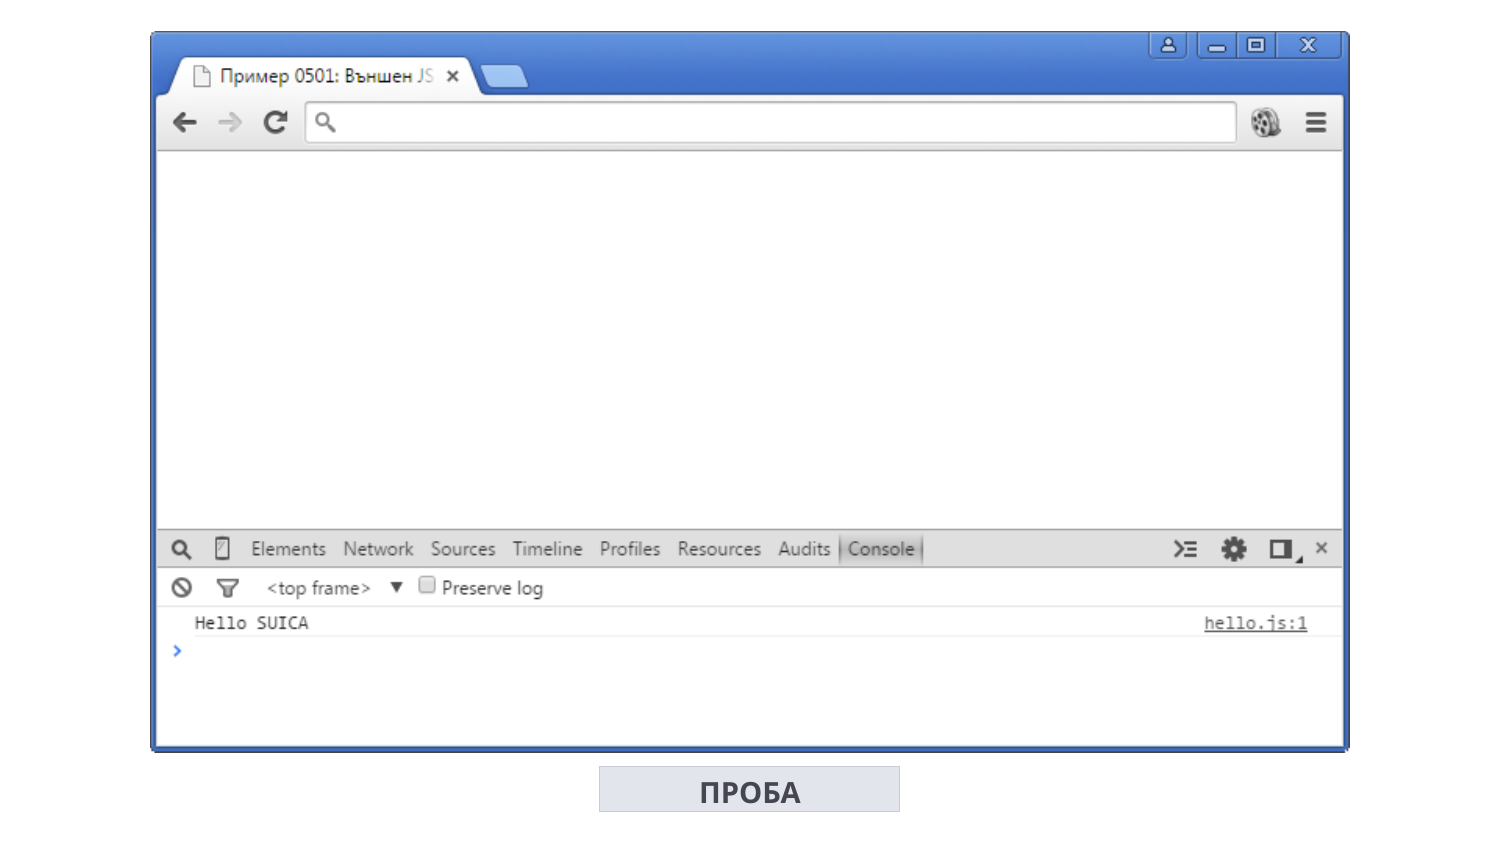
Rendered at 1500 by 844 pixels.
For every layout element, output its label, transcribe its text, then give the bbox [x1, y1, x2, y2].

text_box ПРОБА [599, 766, 900, 812]
picture [149, 31, 1351, 753]
